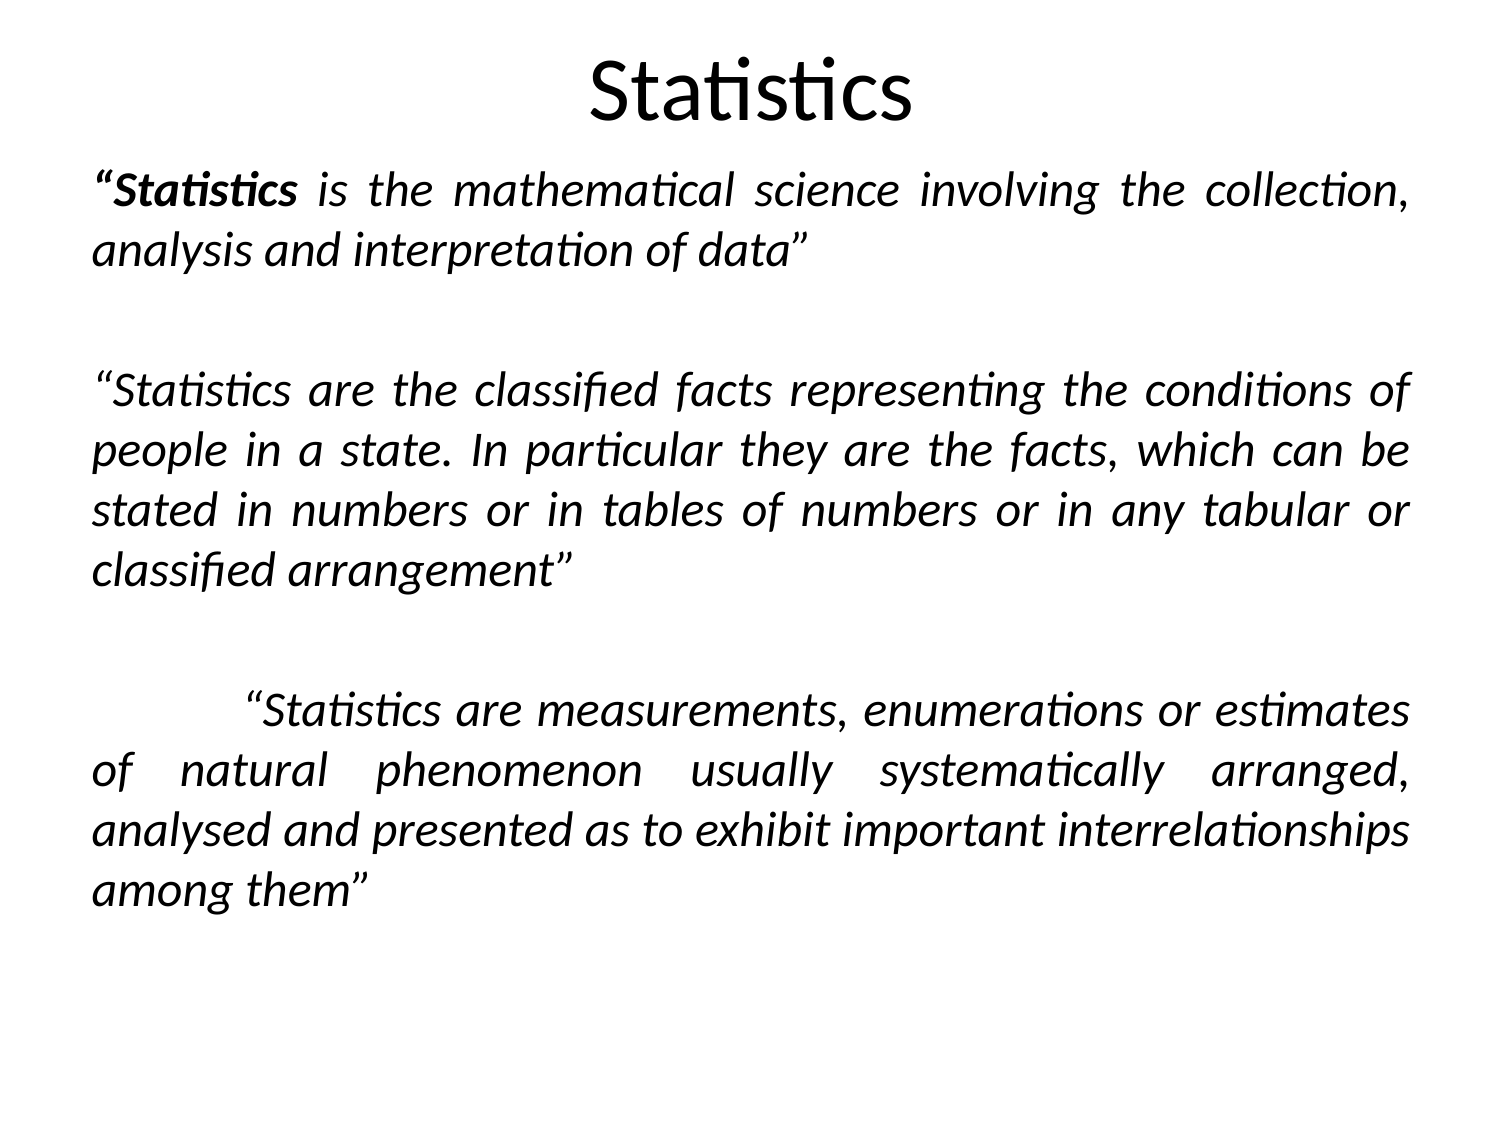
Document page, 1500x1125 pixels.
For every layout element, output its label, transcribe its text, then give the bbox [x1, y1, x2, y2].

list “Statistics is the mathematical science involving the collection, analysis and interpretation of data” “Statistics are the classified facts representing the conditions of people in a state. In particular they are the facts, which can be stated in numbers or in tables of numbers or in any tabular or classified arrangement” “Statistics are measurements, enumerations or estimates of natural phenomenon usually systematically arranged, analysed and presented as to exhibit important interrelationships among them” [76, 149, 1427, 1071]
title Statistics [76, 19, 1427, 149]
